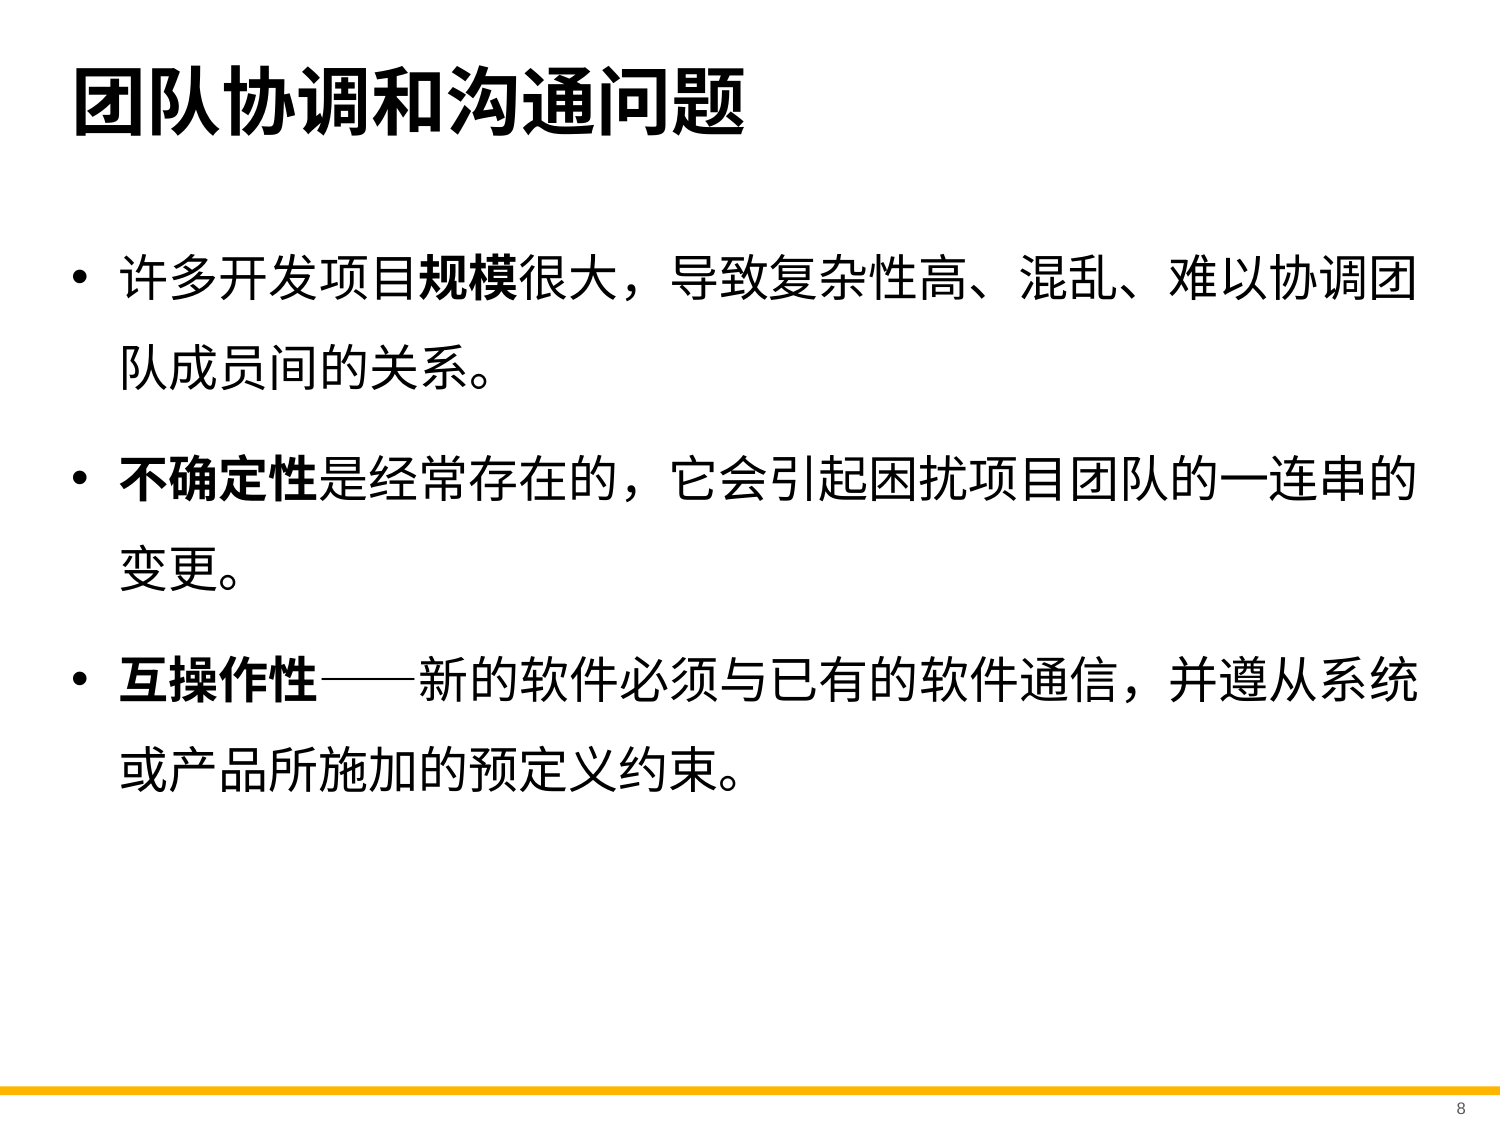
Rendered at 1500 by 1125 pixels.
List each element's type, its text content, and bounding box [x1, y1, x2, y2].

list 许多开发项目规模很大，导致复杂性高、混乱、难以协调团队成员间的关系。 不确定性是经常存在的，它会引起困扰项目团队的一连串的变更。 互操作性——新的软件必须与已有的软件通信，并遵从系统或产品所施加的预定义约束。 [56, 209, 1444, 1025]
slide_number 8 [1415, 1094, 1474, 1122]
title 团队协调和沟通问题 [56, 50, 1444, 162]
